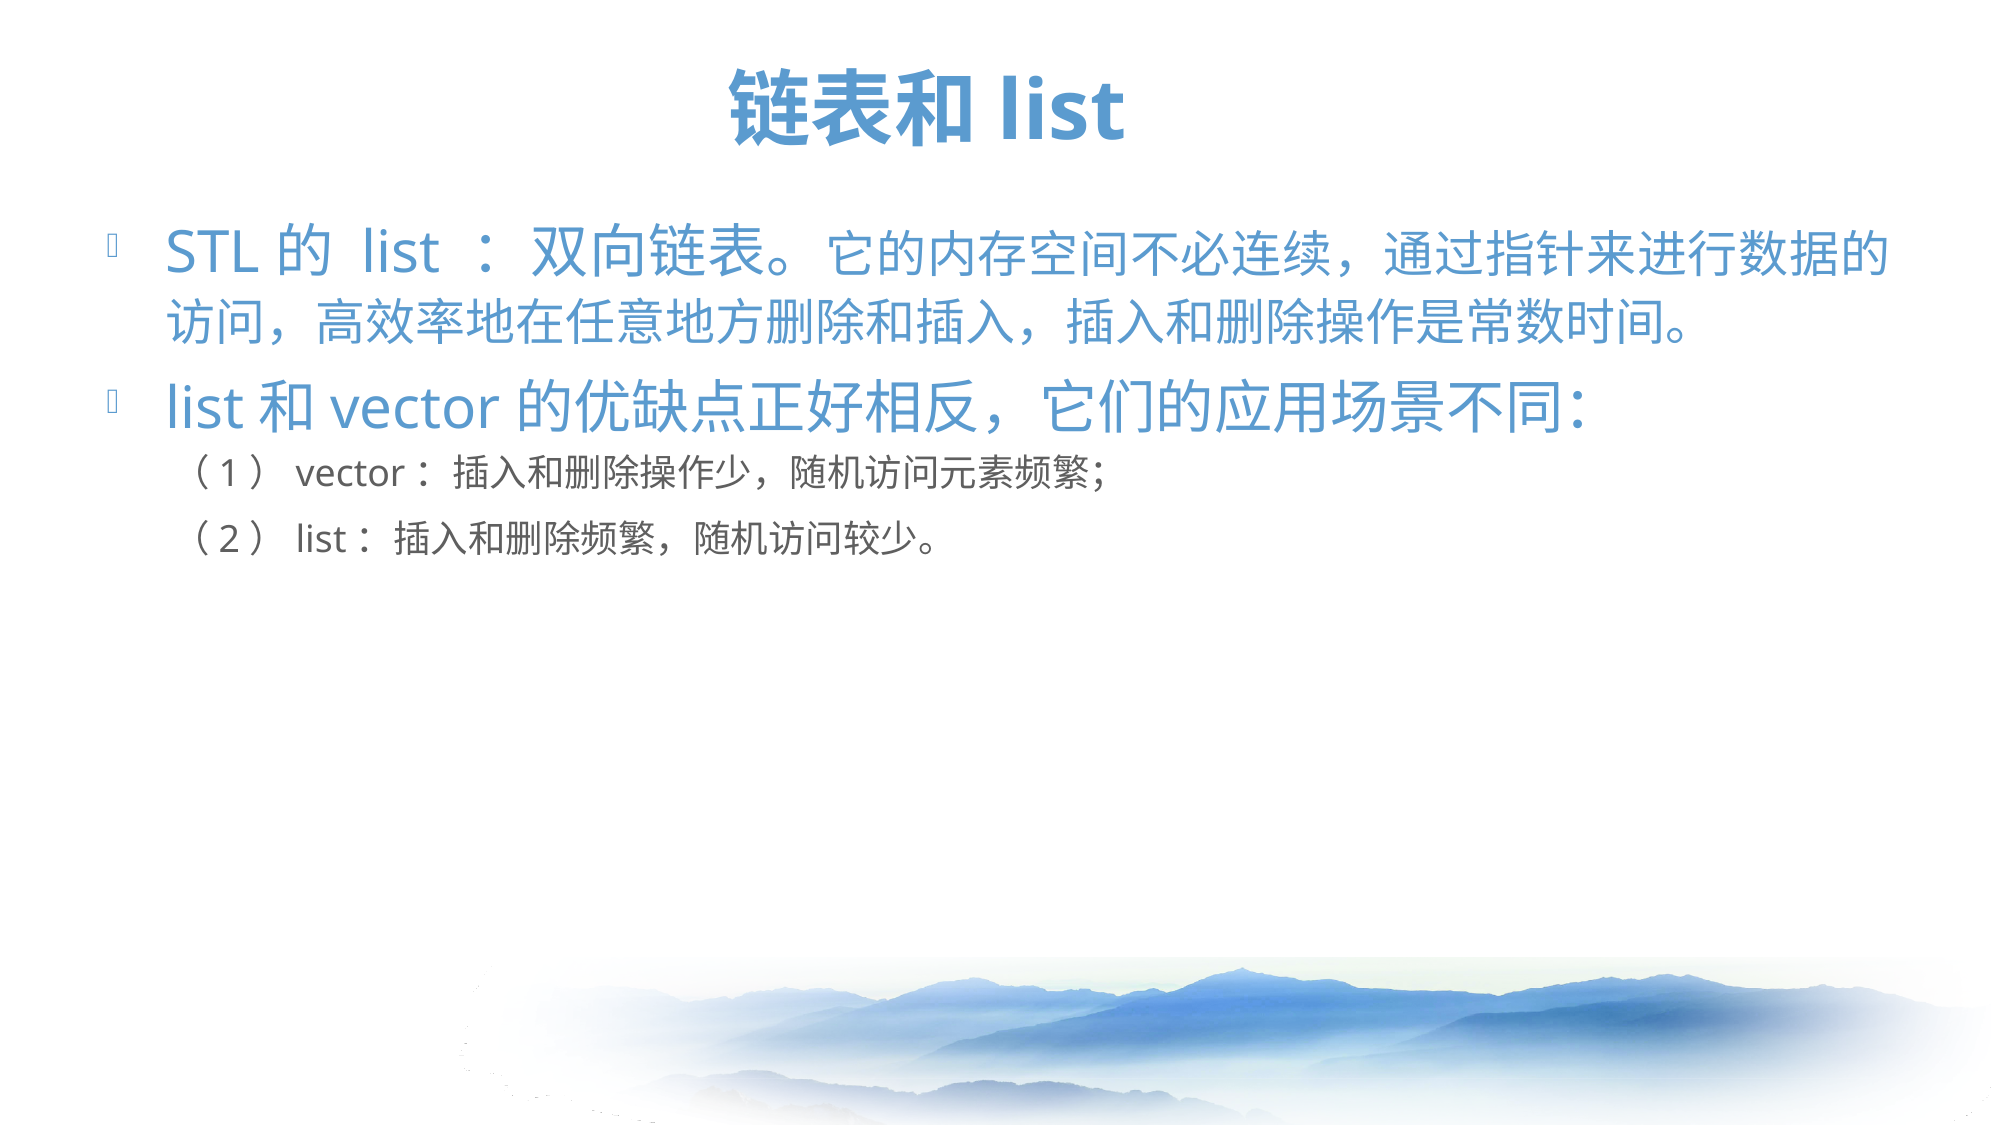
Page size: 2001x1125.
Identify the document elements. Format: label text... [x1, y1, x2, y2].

list STL的 list ：双向链表。它的内存空间不必连续，通过指针来进行数据的访问，高效率地在任意地方删除和插入，插入和删除操作是常数时间。 list和vector的优缺点正好相反，它们的应用场景不同： （1）vector：插入和删除操作少，随机访问元素频繁； （2）list：插入和删除频繁，随机访问较少。 [91, 200, 1906, 1002]
title 链表和list [712, 58, 2000, 166]
picture [459, 957, 1991, 1125]
